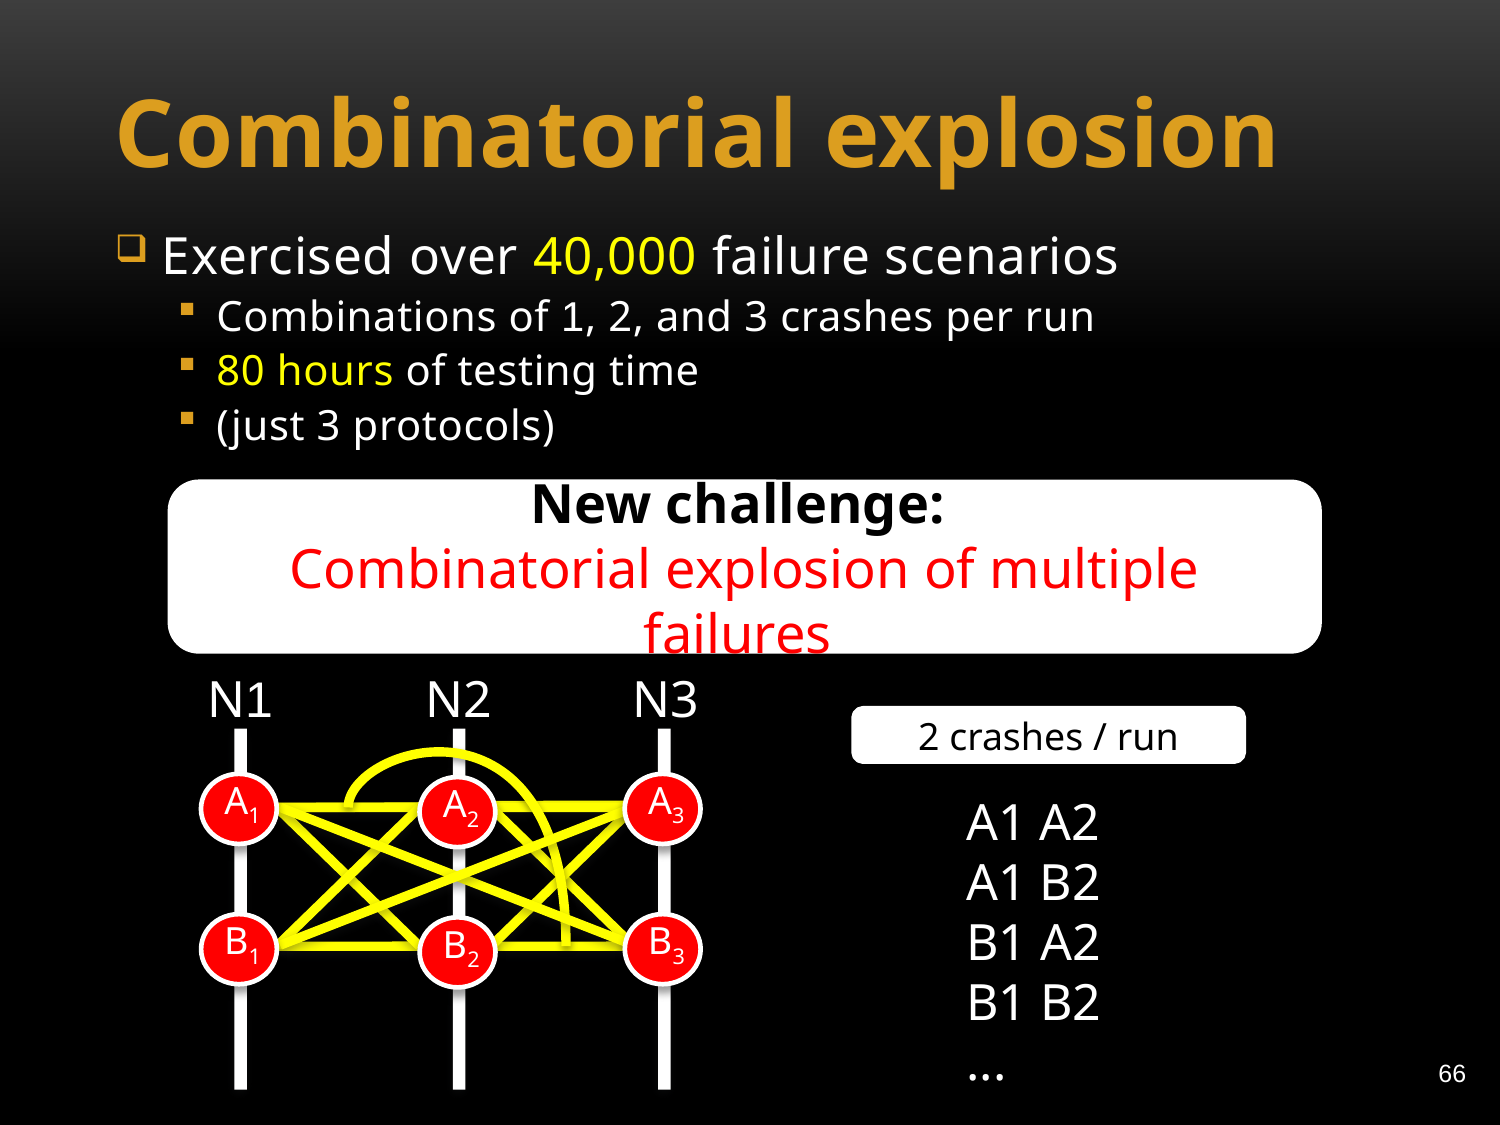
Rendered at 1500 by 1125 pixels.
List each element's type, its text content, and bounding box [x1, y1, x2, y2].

text_box New challenge: Combinatorial explosion of multiple failures [169, 481, 1320, 652]
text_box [458, 861, 462, 917]
text_box N2 [459, 667, 499, 728]
text_box A1 A2 A1 B2 B1 A2 B1 B2 ... [951, 783, 1349, 1098]
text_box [200, 913, 281, 985]
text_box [458, 1001, 462, 1125]
text_box N2 [419, 667, 443, 728]
title Combinatorial explosion [99, 74, 1400, 194]
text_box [200, 773, 281, 845]
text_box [624, 773, 705, 845]
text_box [624, 913, 705, 985]
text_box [458, 763, 462, 776]
list Exercised over 40,000 failure scenarios Combinations of 1, 2, and 3 crashes per run 80 hours of testing time (just 3 protocols) [99, 215, 1400, 459]
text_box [419, 776, 499, 848]
text_box N3 [626, 667, 706, 728]
text_box N1 [200, 667, 280, 728]
text_box 2 crashes / run [853, 708, 1244, 762]
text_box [419, 917, 499, 988]
slide_number 66 [1318, 1042, 1482, 1103]
